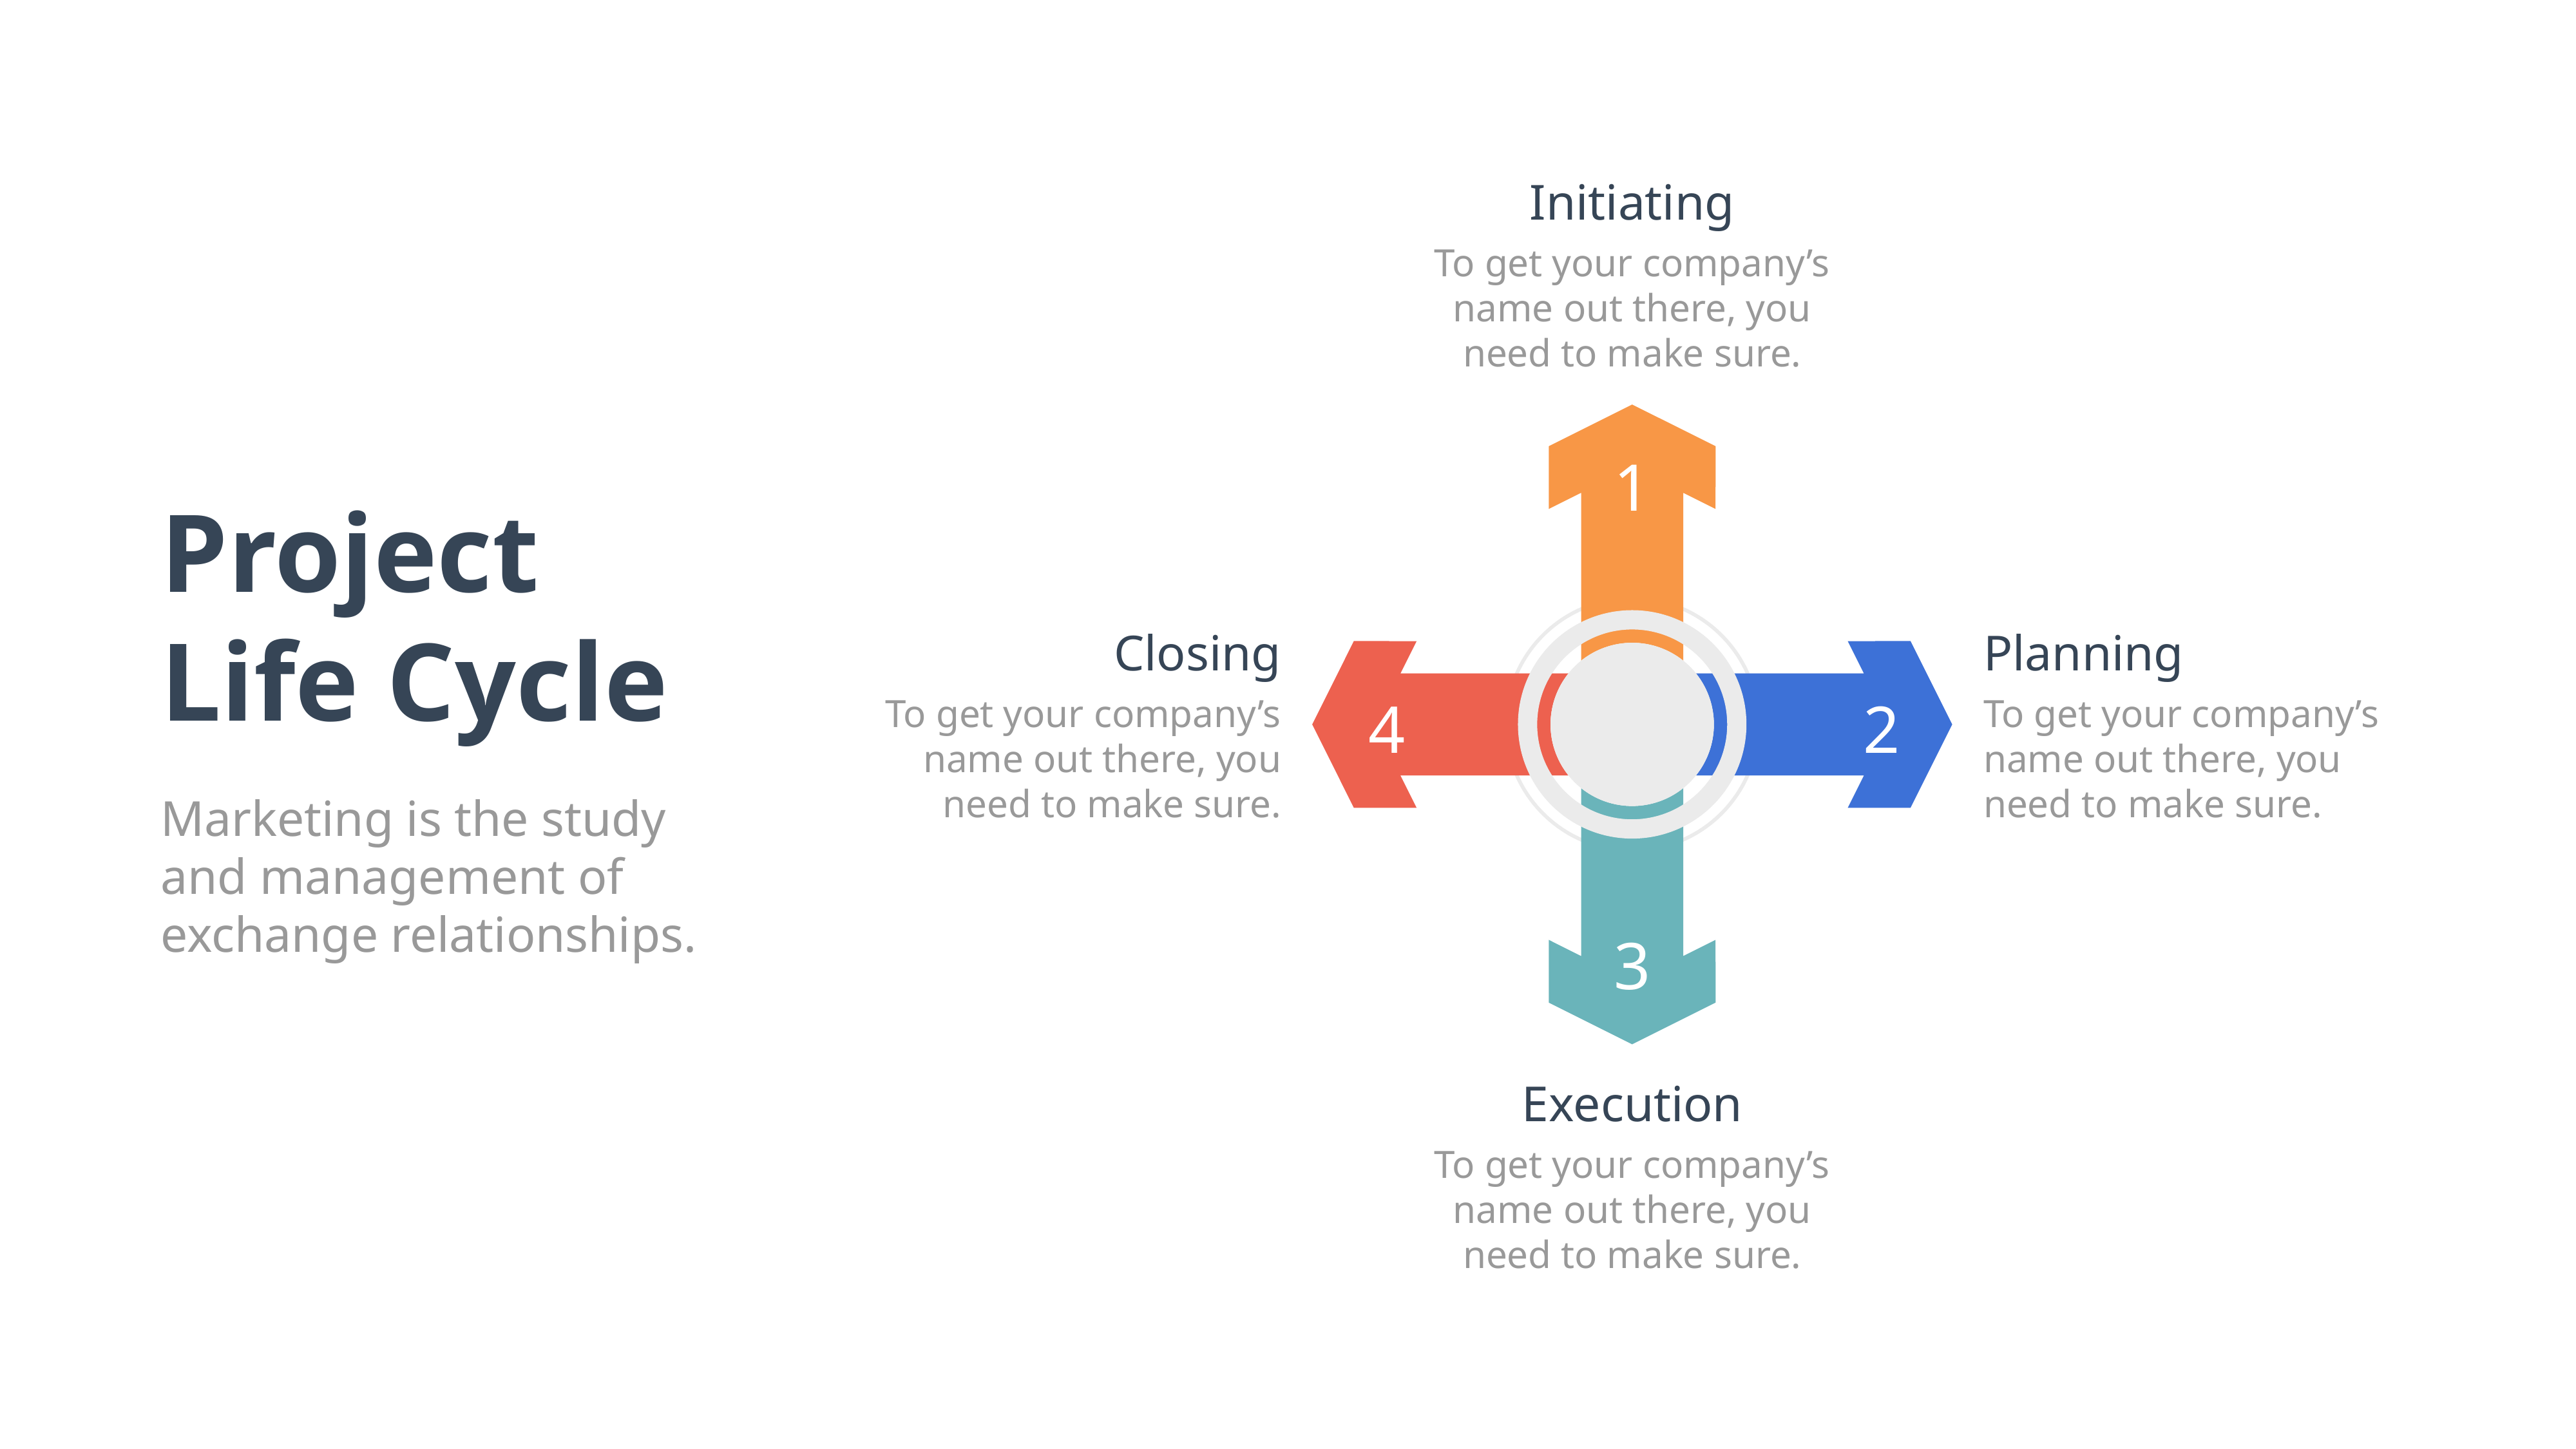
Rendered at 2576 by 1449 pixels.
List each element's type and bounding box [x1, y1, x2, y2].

text_box [840, 617, 1291, 832]
text_box [1312, 404, 1952, 1045]
text_box [151, 480, 735, 969]
text_box [1407, 1068, 1858, 1283]
text_box [1974, 617, 2425, 832]
text_box [1407, 166, 1858, 381]
